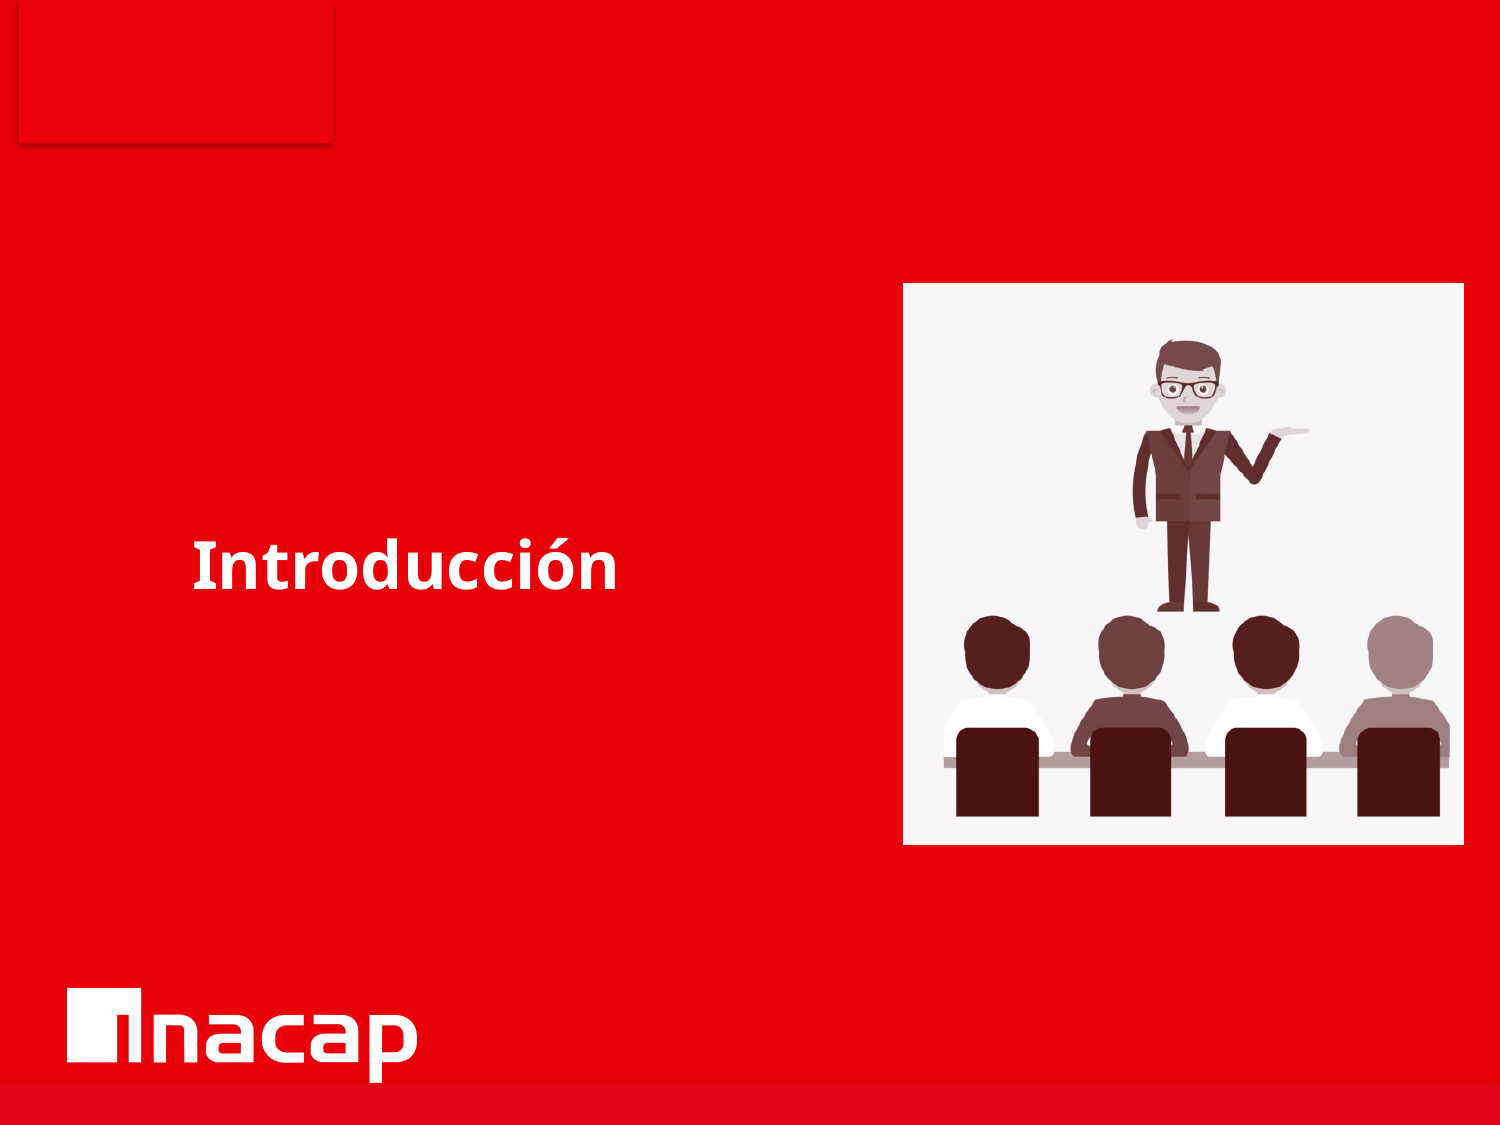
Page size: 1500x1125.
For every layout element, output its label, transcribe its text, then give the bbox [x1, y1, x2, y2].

title Introducción [161, 480, 720, 645]
picture [67, 988, 417, 1083]
picture [903, 283, 1464, 845]
